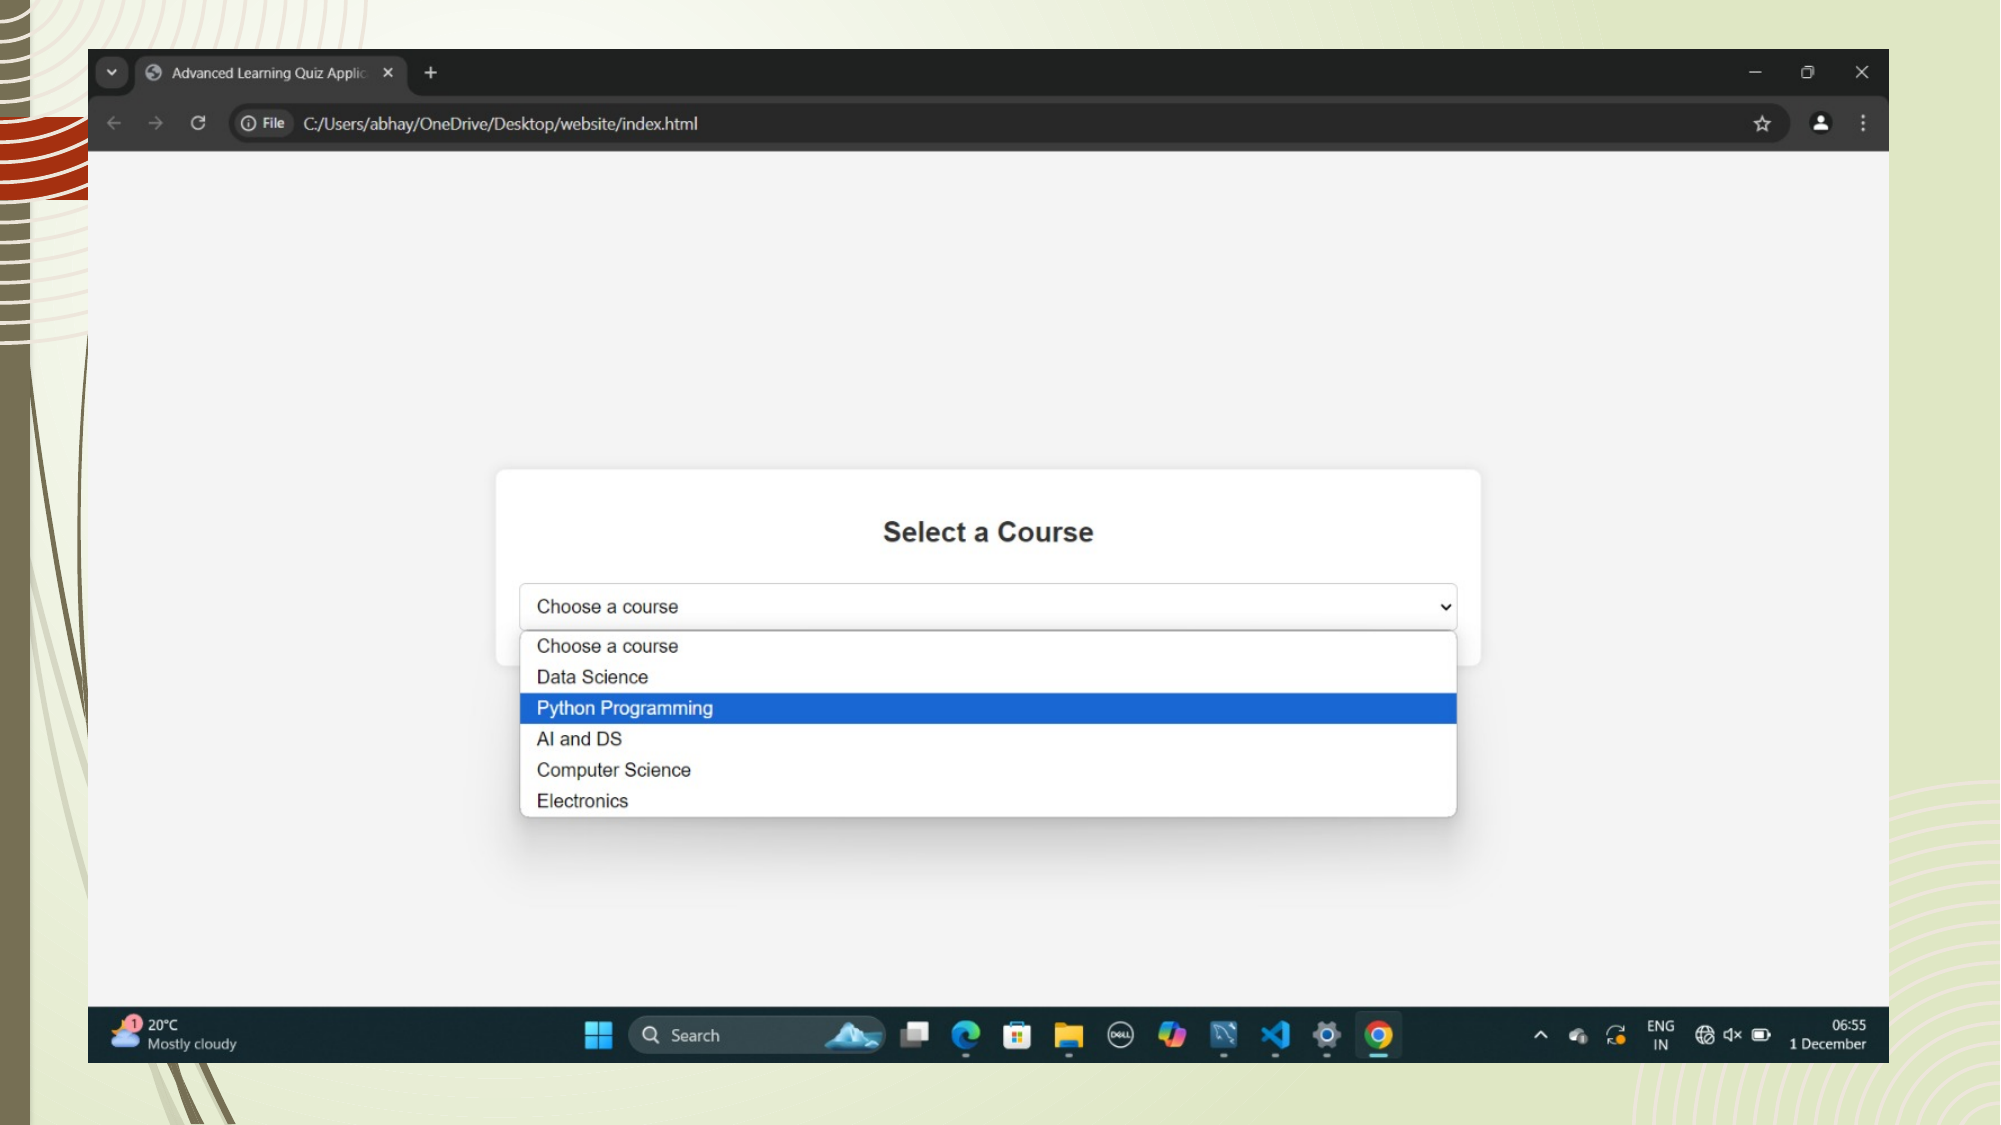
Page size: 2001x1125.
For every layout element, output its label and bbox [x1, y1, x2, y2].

picture [88, 49, 1889, 1063]
